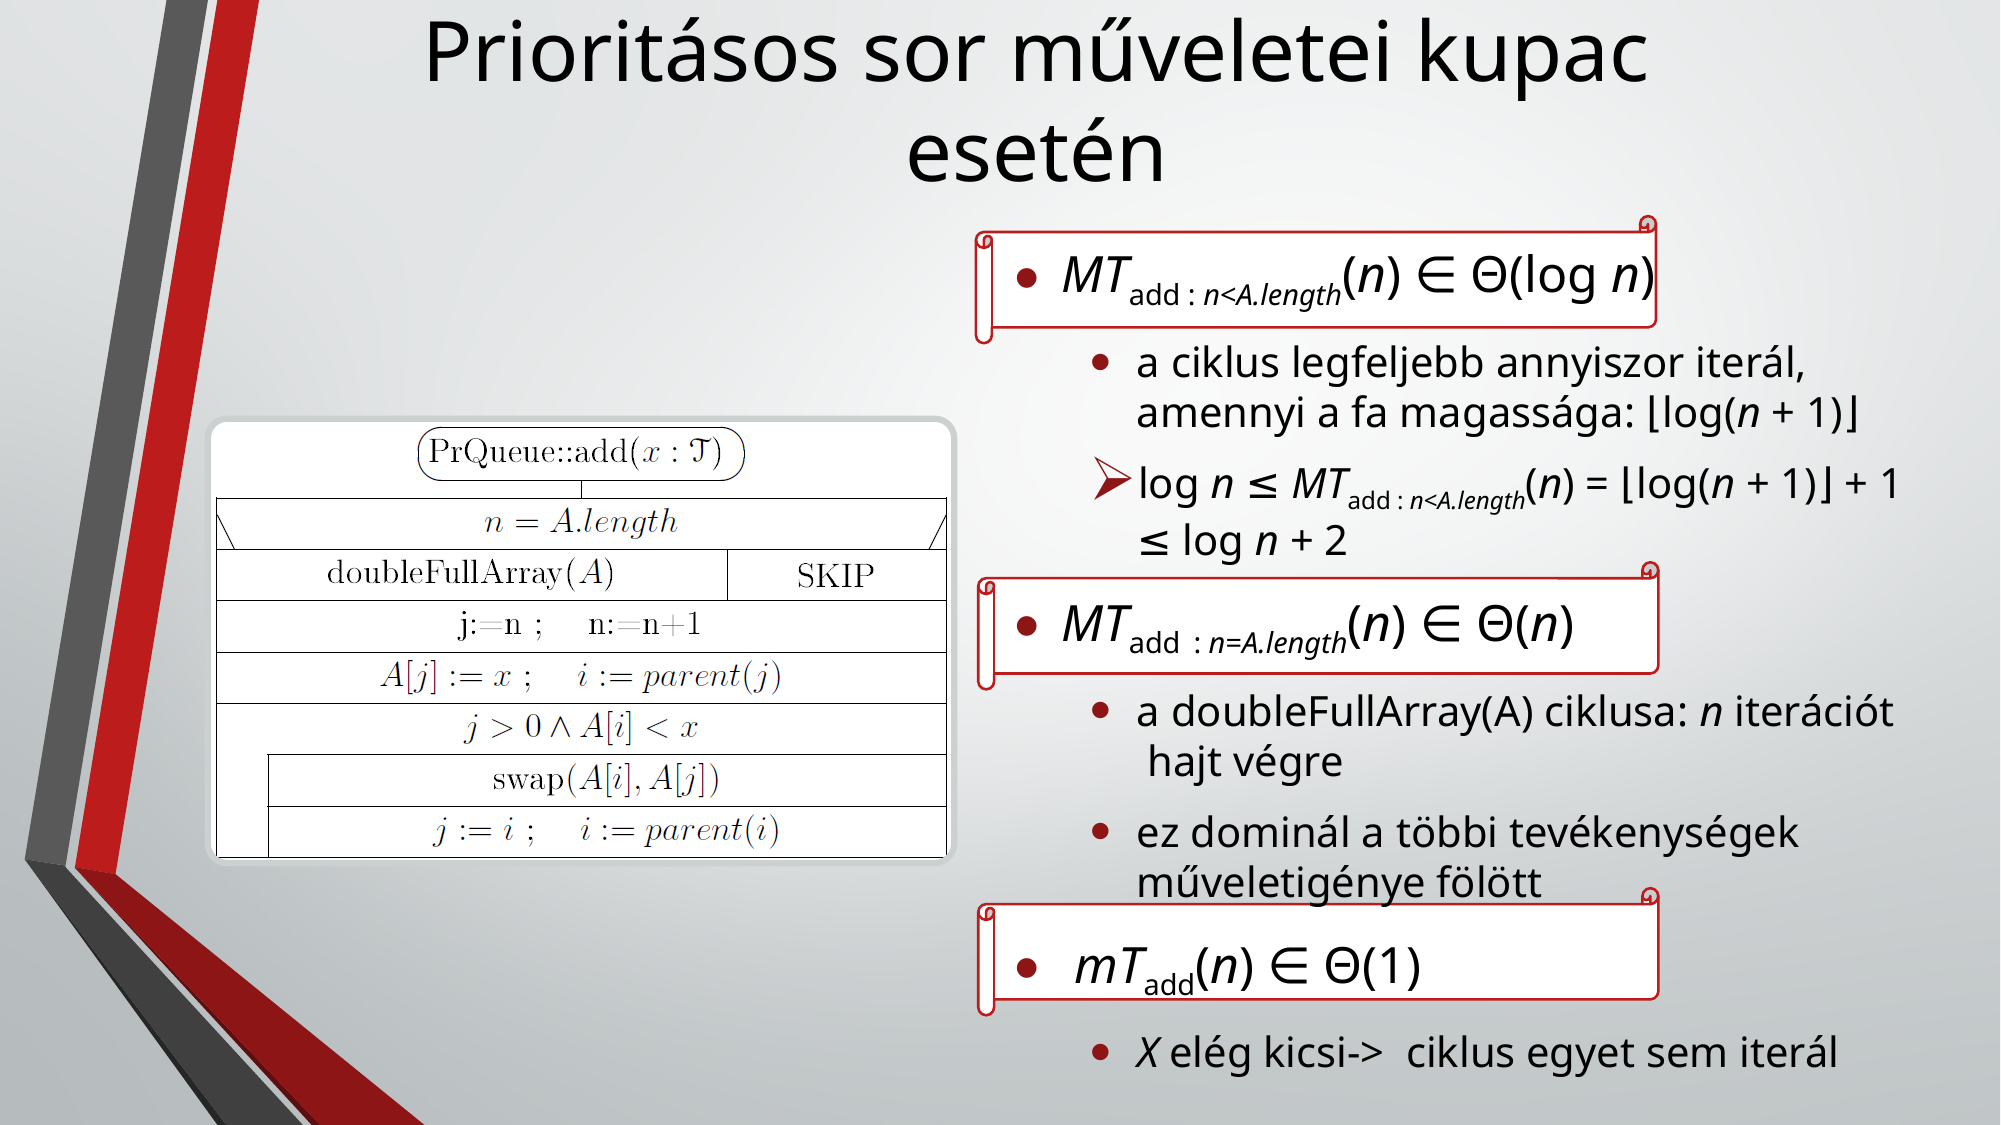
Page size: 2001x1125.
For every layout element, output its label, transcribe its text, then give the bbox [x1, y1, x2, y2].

text_box [974, 230, 999, 345]
text_box [976, 576, 999, 691]
title Prioritásos sor műveletei kupac esetén [331, 27, 1742, 170]
text_box MTadd : n<A.length(n) ∈ Θ(log n) a ciklus legfeljebb annyiszor iterál, amennyi a fa magassága: ⌊log(n + 1)⌋ log n ≤ MTadd : n<A.length(n) = ⌊log(n + 1)⌋ + 1 ≤ log n + 2 MTadd : n=A.length(n) ∈ Θ(n) a doubleFullArray(A) ciklusa: n iterációt hajt végre ez dominál a többi tevékenységek műveletigénye fölött mTadd(n) ∈ Θ(1) X elég kicsi-> ciklus egyet sem iterál [999, 134, 1954, 1125]
picture [207, 418, 955, 864]
text_box [976, 902, 999, 1017]
